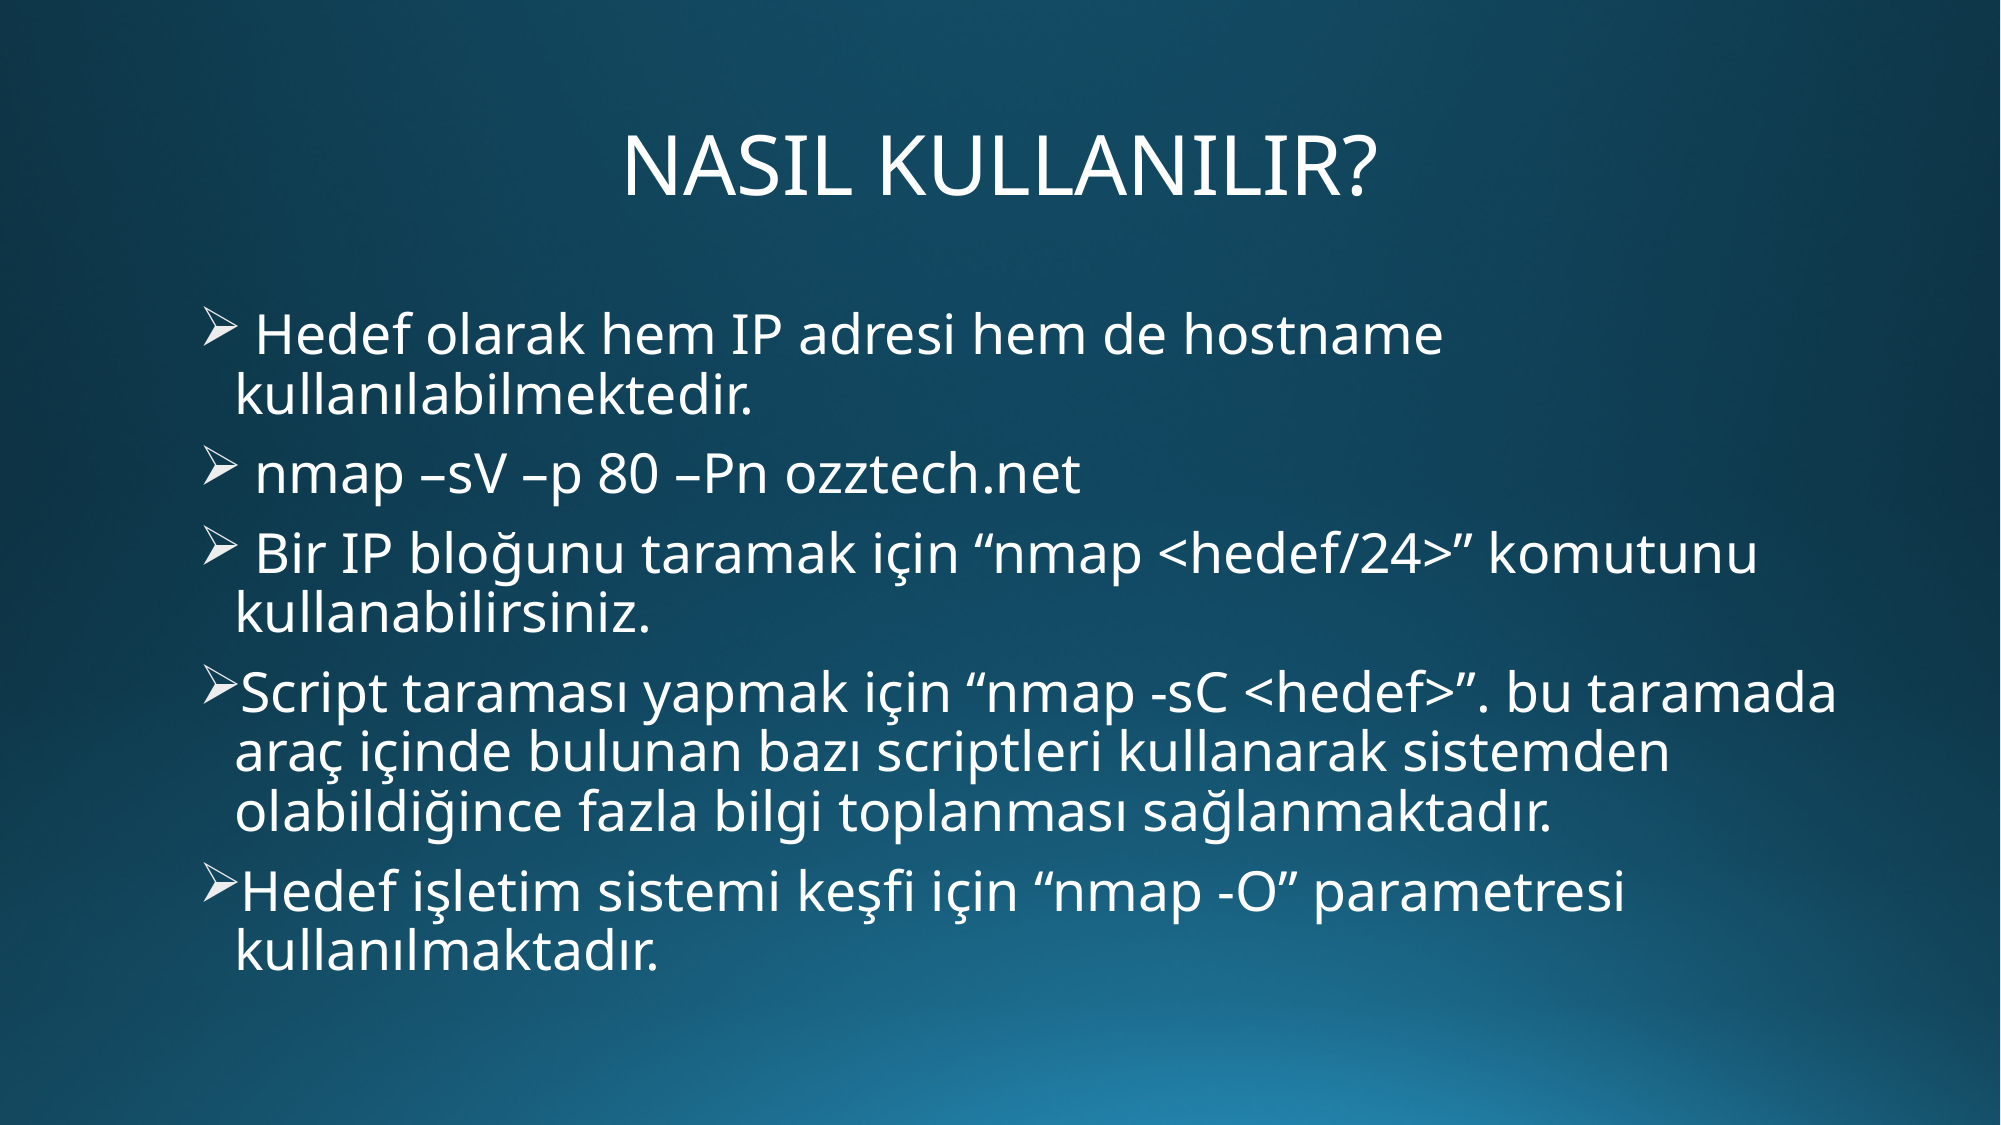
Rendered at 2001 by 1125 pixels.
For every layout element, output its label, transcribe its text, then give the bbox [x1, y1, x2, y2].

title NASIL KULLANILIR? [137, 59, 1863, 278]
list Hedef olarak hem IP adresi hem de hostname kullanılabilmektedir. nmap –sV –p 80 –Pn ozztech.net Bir IP bloğunu taramak için “nmap <hedef/24>” komutunu kullanabilirsiniz. Script taraması yapmak için “nmap -sC <hedef>”. bu taramada araç içinde bulunan bazı scriptleri kullanarak sistemden olabildiğince fazla bilgi toplanması sağlanmaktadır. Hedef işletim sistemi keşfi için “nmap -O” parametresi kullanılmaktadır. [183, 299, 1863, 1014]
picture [0, 0, 2001, 1125]
